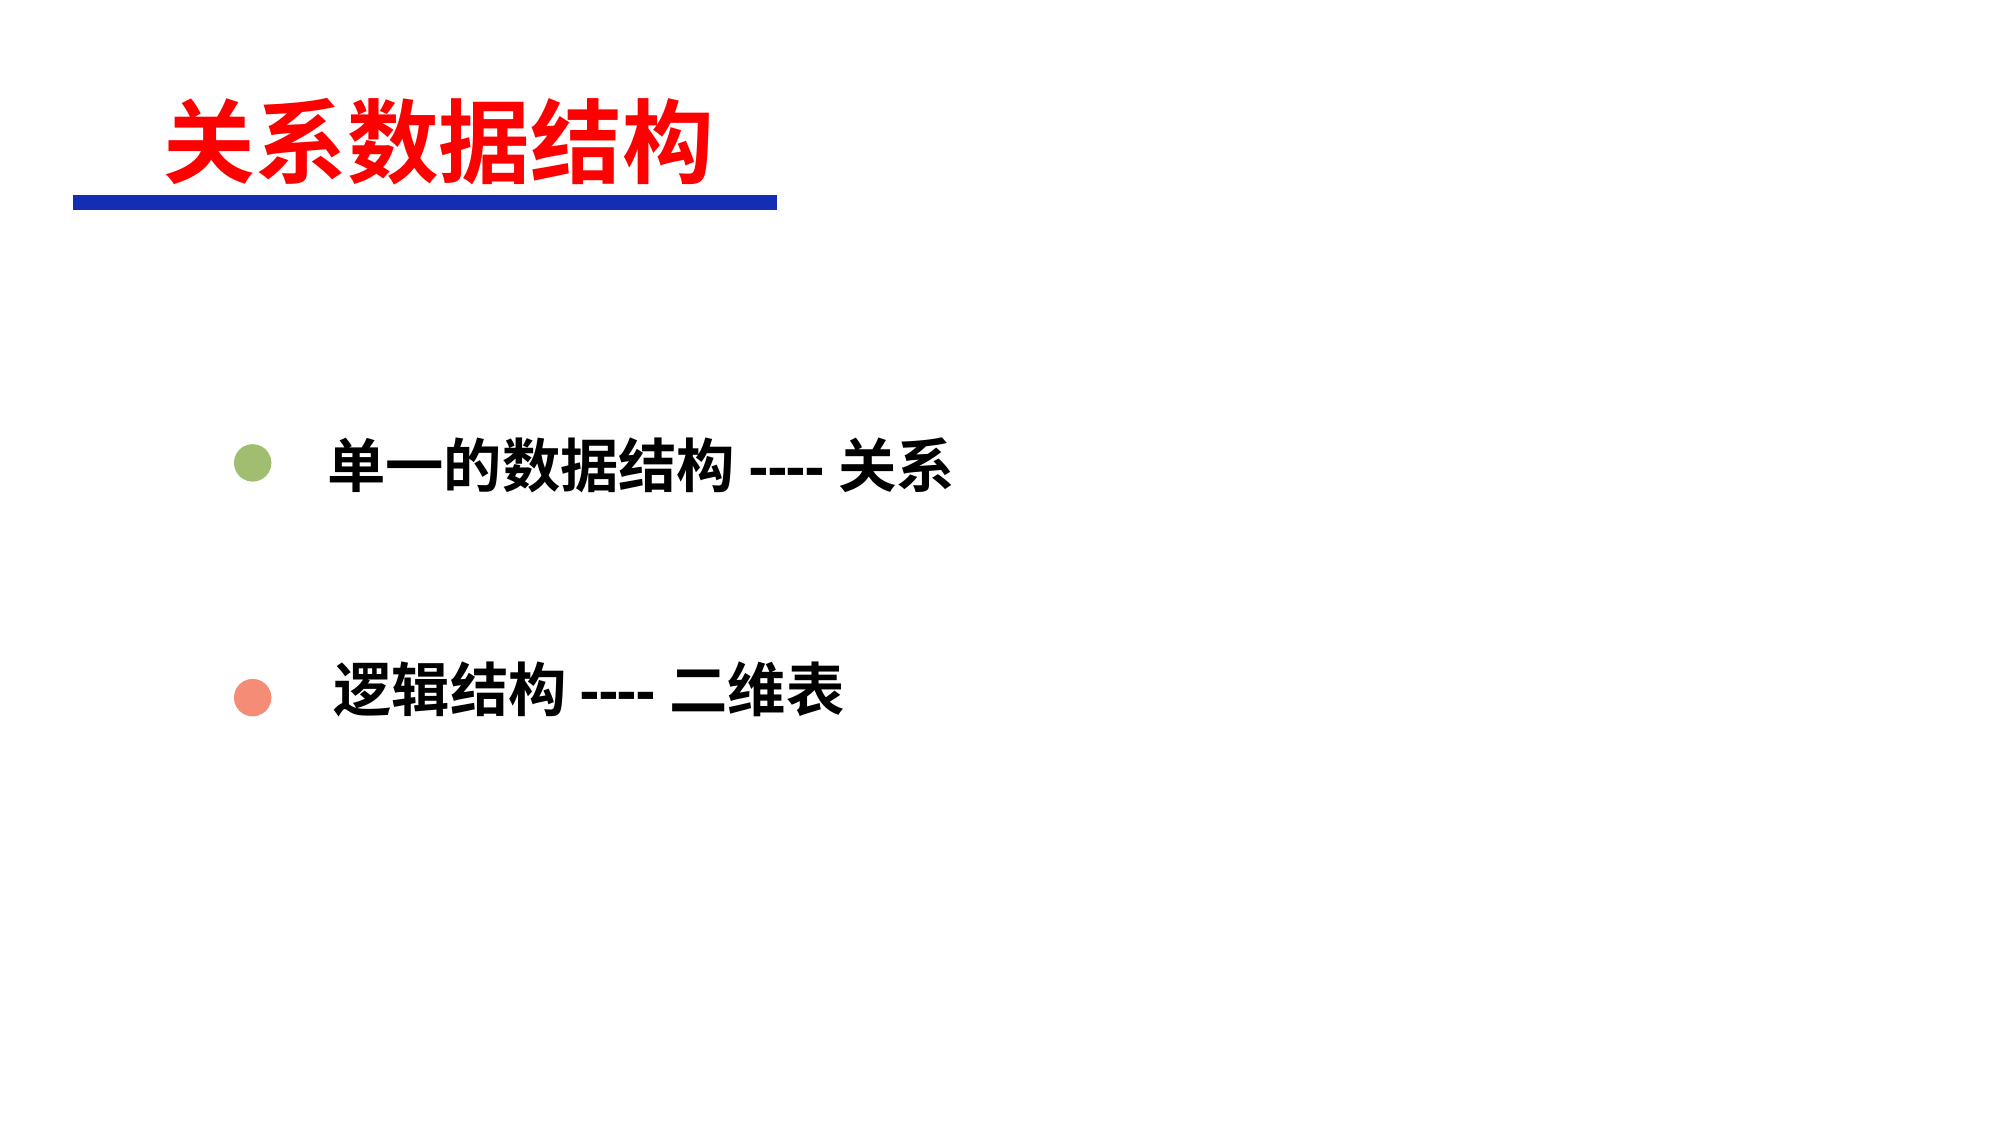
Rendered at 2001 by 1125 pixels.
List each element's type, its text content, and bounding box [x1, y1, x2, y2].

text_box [312, 421, 1414, 559]
text_box [232, 677, 273, 718]
text_box [232, 443, 273, 483]
text_box 逻辑结构----二维表 [318, 645, 873, 731]
title 关系数据结构 [148, 37, 1874, 256]
